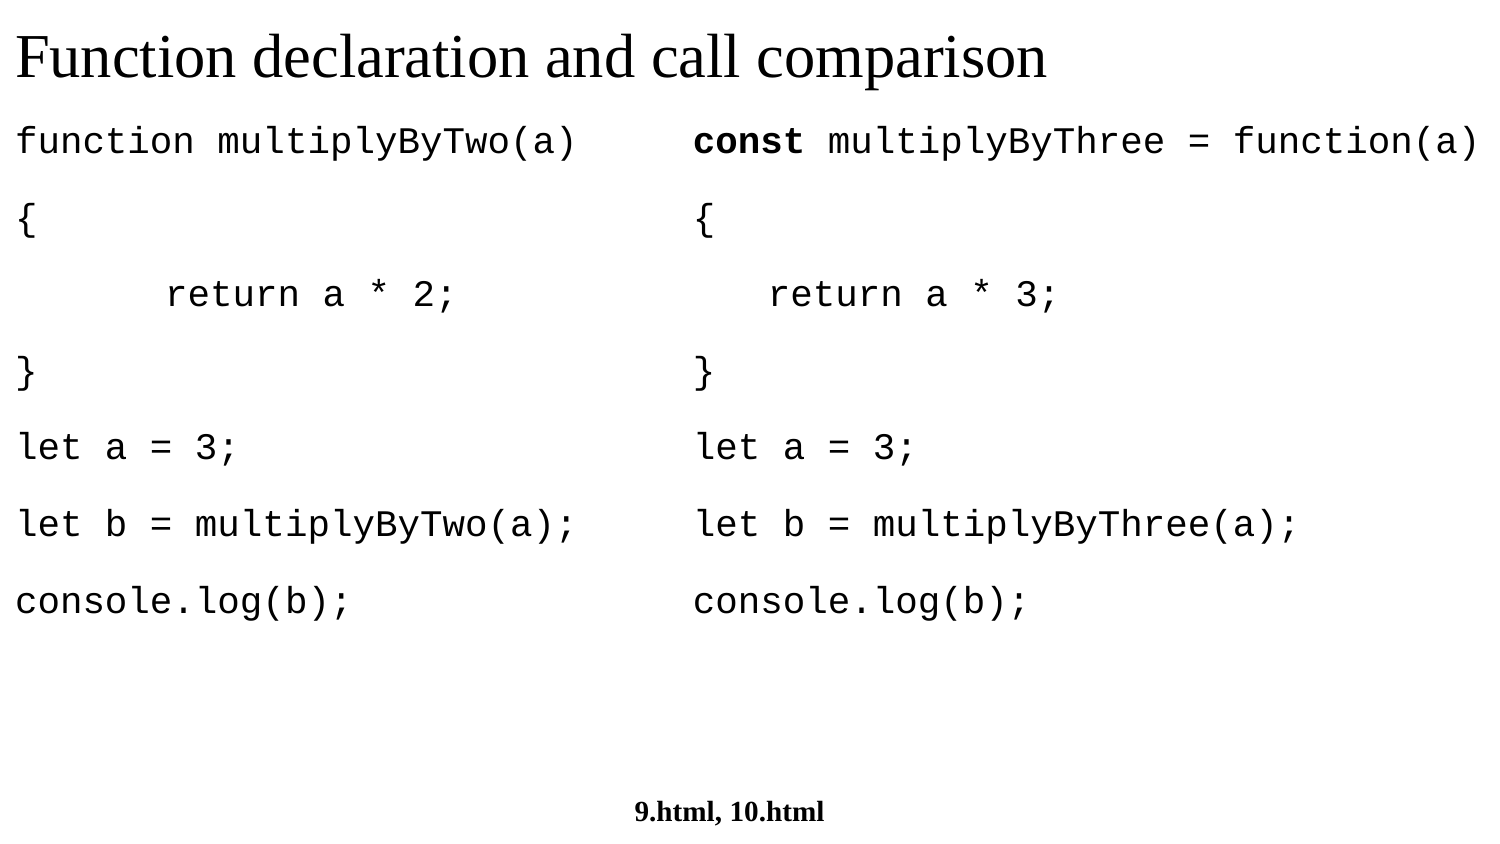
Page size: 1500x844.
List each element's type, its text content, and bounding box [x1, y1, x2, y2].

title Function declaration and call comparison [0, 0, 1500, 93]
list function multiplyByTwo(a) { return a * 2; } let a = 3; let b = multiplyByTwo(a); console.log(b); [0, 93, 678, 782]
text_box 9.html, 10.html [0, 782, 1500, 843]
list const multiplyByThree = function(a) { return a * 3; } let a = 3; let b = multiplyByThree(a); console.log(b); [678, 93, 1500, 782]
